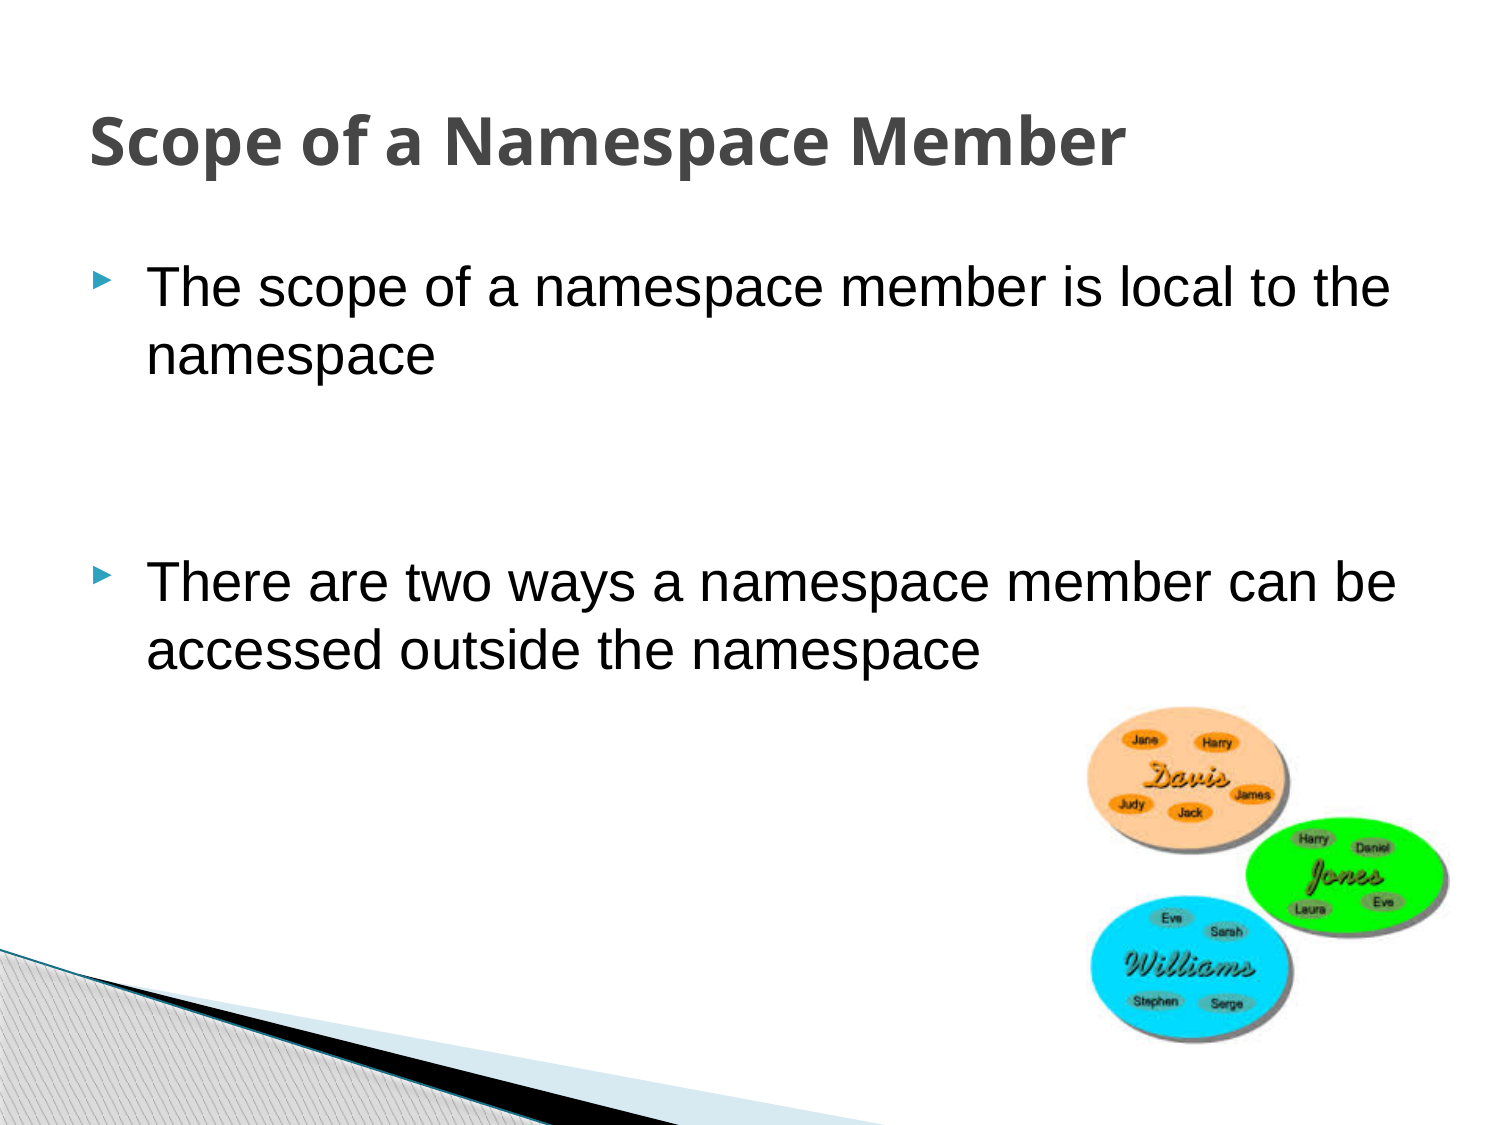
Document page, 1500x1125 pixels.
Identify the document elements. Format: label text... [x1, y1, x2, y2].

picture [1086, 706, 1450, 1046]
title Scope of a Namespace Member [75, 45, 1425, 233]
list The scope of a namespace member is local to the namespace There are two ways a namespace member can be accessed outside the namespace [75, 243, 1425, 986]
